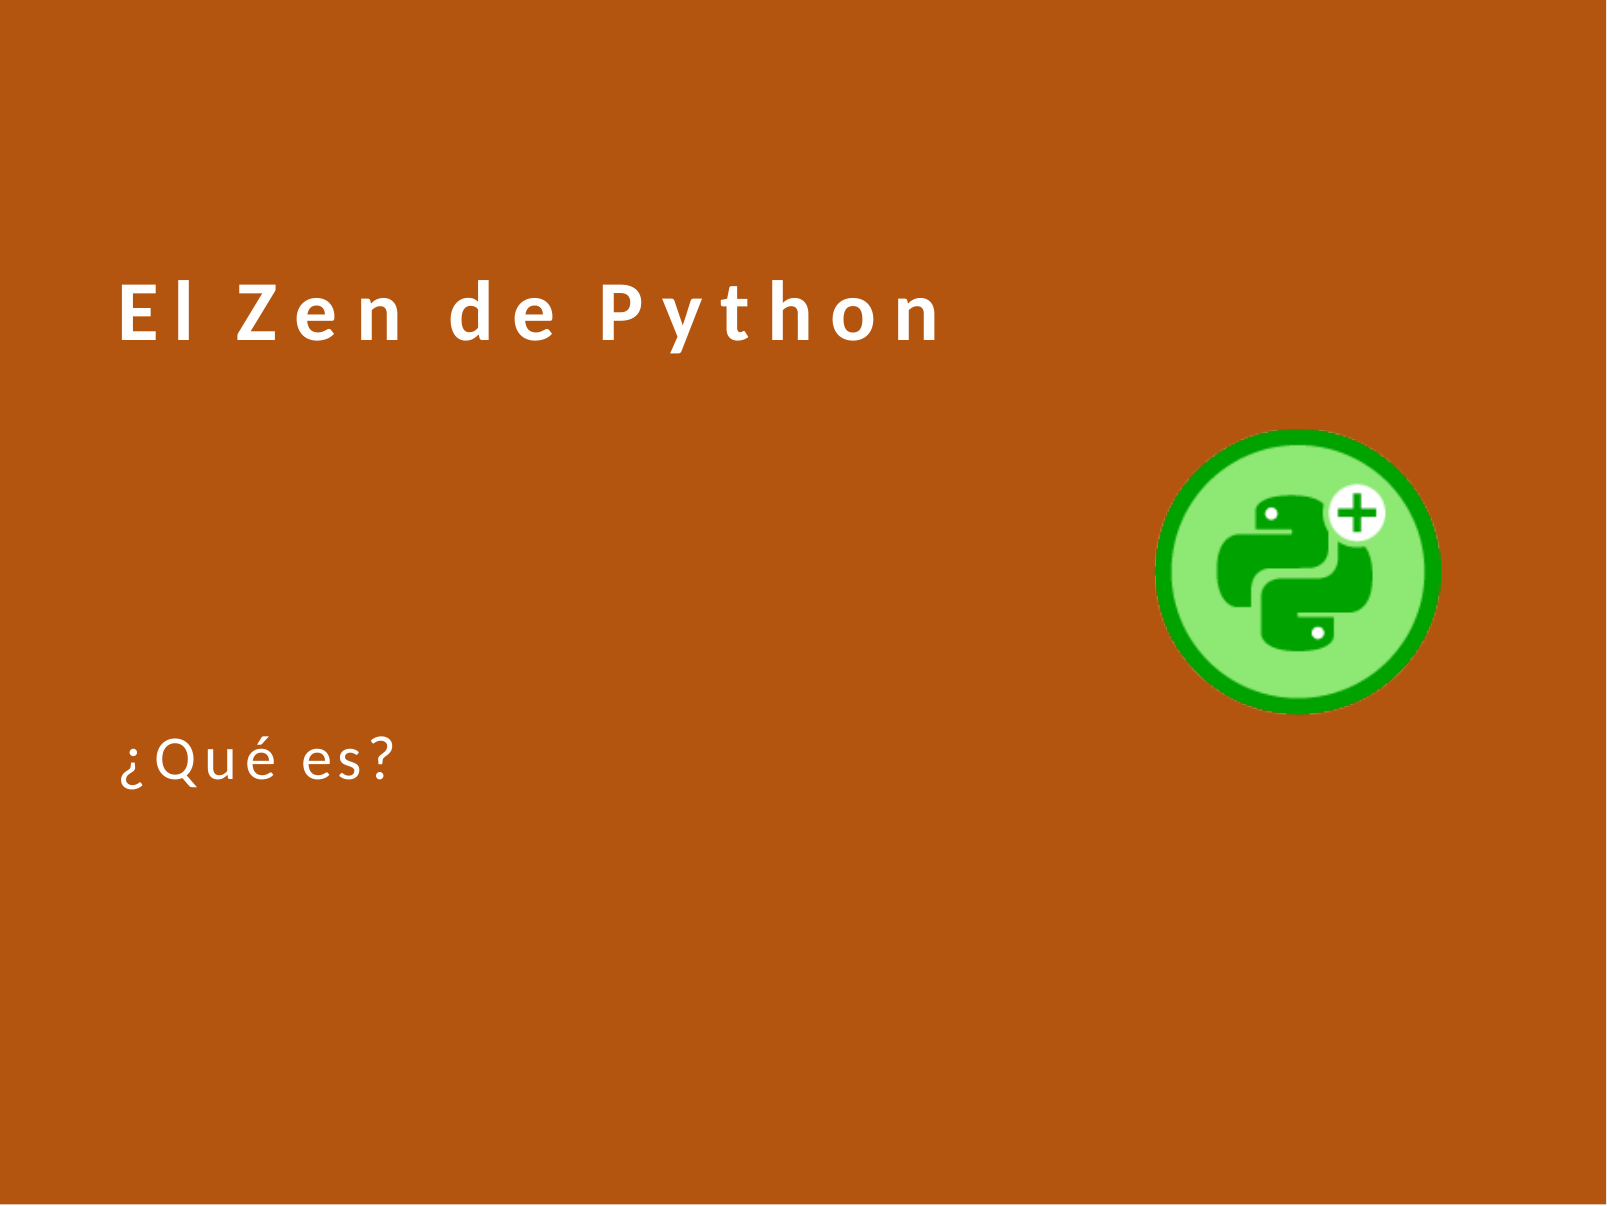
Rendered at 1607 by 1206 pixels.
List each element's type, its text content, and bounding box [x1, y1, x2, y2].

text_box [0, 0, 1607, 1205]
text_box El Zen de Python [115, 127, 1238, 333]
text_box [1154, 429, 1441, 717]
text_box ¿Qué es? [115, 715, 408, 793]
